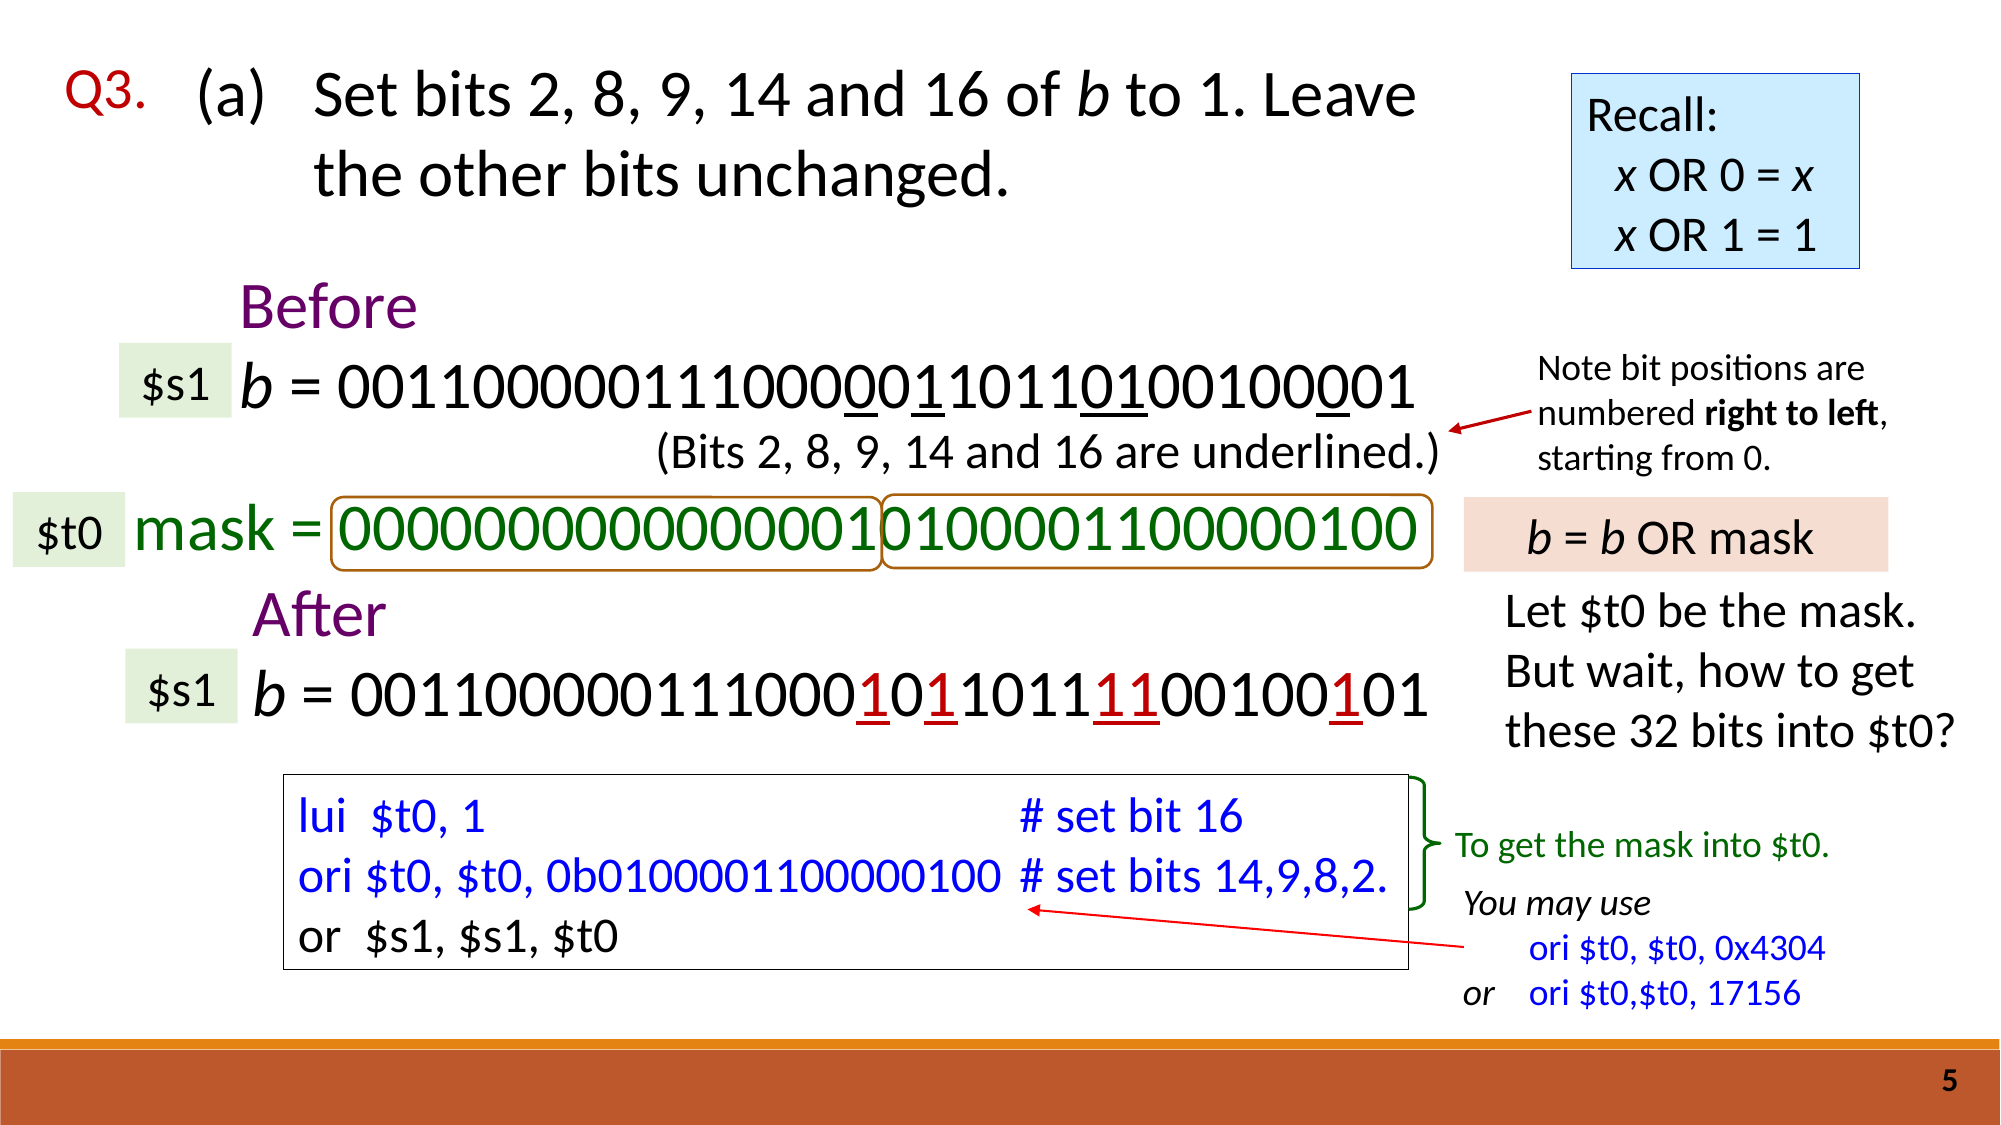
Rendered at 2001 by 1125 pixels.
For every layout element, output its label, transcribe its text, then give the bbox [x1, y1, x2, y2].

text_box Recall: x OR 0 = x x OR 1 = 1 [1571, 73, 1860, 269]
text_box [1447, 335, 1916, 488]
text_box Q3. [32, 42, 180, 128]
text_box mask = 00000000000000010100001100000100 [119, 476, 1449, 572]
text_box (a) Set bits 2, 8, 9, 14 and 16 of b to 1. Leave the other bits unchanged. [180, 42, 1536, 218]
text_box lui $t0, 1 # set bit 16 ori $t0, $t0, 0b0100001100000100 # set bits 14,9,8,2. or $s1, $s1, $t0 [283, 774, 1409, 970]
text_box Before b = 00110000011100000110110100100001 [225, 254, 1646, 430]
text_box After b = 00110000011100010110111100100101 [237, 562, 1489, 738]
text_box (Bits 2, 8, 9, 14 and 16 are underlined.) [640, 411, 1444, 476]
slide_number 5 [1523, 1047, 1974, 1108]
text_box $s1 [119, 342, 232, 418]
text_box b = b OR mask [1463, 497, 1889, 572]
text_box Let $t0 be the mask. But wait, how to get these 32 bits into $t0? [1489, 570, 2000, 765]
text_box [880, 493, 1434, 570]
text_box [1026, 869, 1946, 1023]
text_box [1407, 776, 1861, 866]
text_box $t0 [12, 492, 126, 567]
text_box [330, 495, 882, 572]
text_box $s1 [125, 648, 238, 724]
